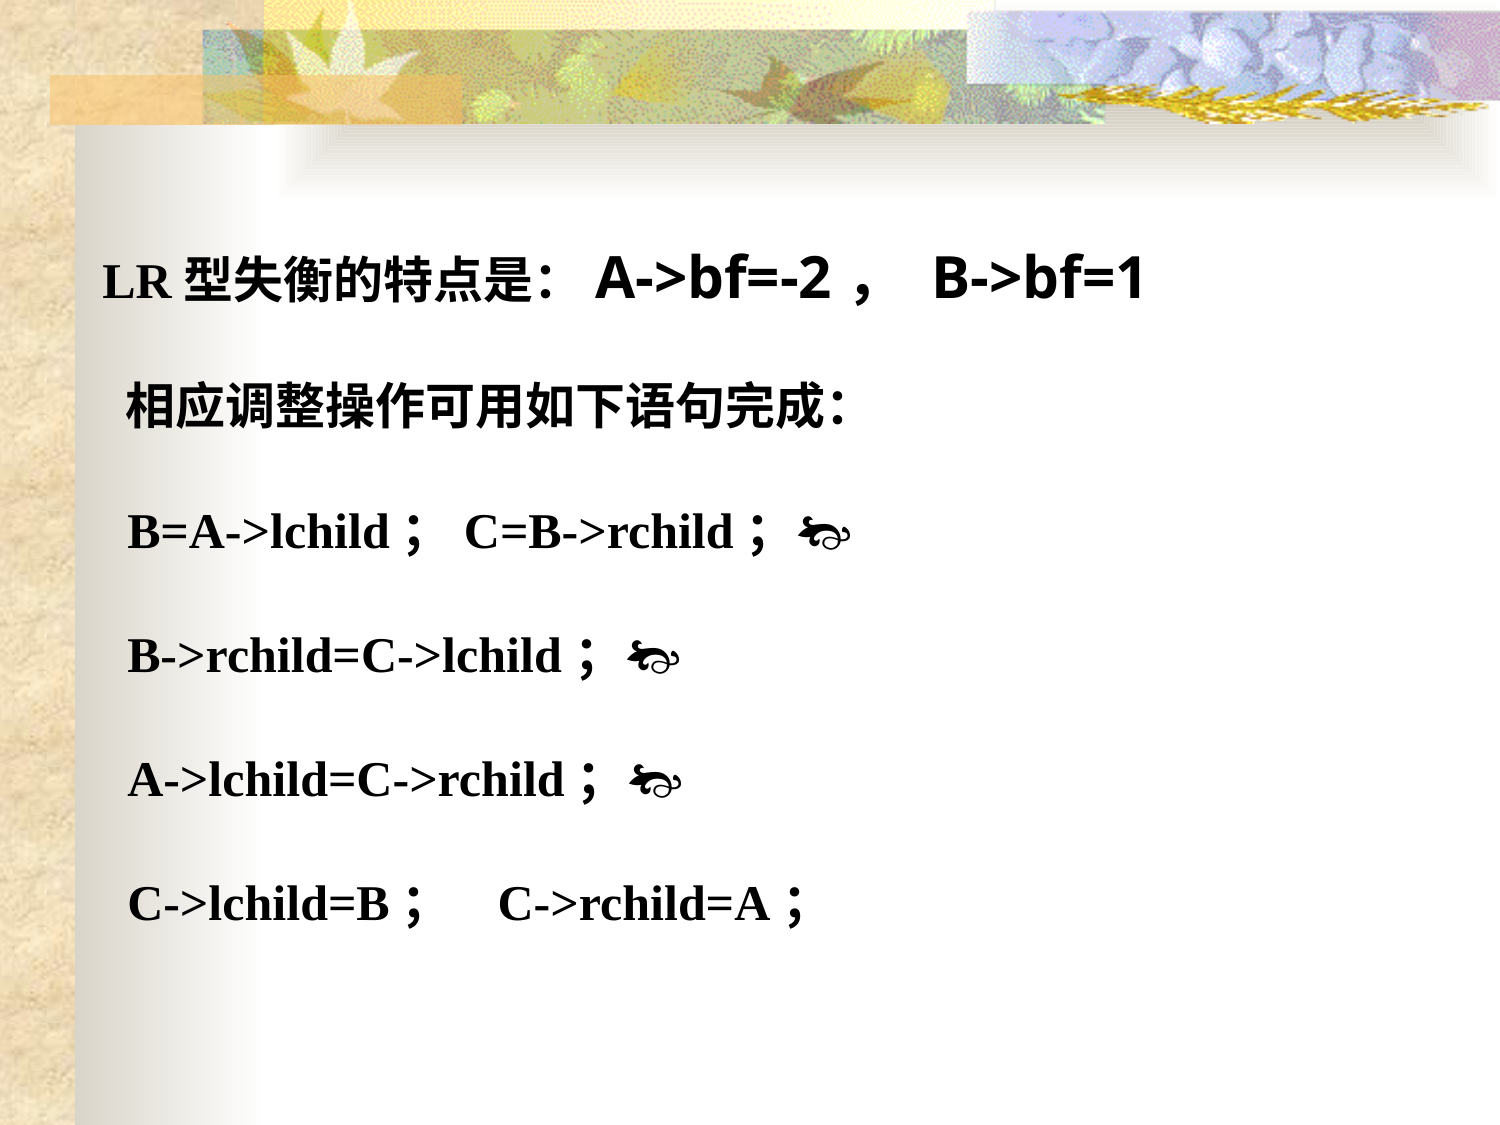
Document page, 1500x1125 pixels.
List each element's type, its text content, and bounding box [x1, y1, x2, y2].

picture [0, 0, 1500, 1125]
text_box LR型失衡的特点是：A->bf=-2， B->bf=1 相应调整操作可用如下语句完成： B=A->lchild；C=B->rchild； B->rchild=C->lchild； A->lchild=C->rchild； C->lchild=B； C->rchild=A； [87, 187, 1438, 938]
